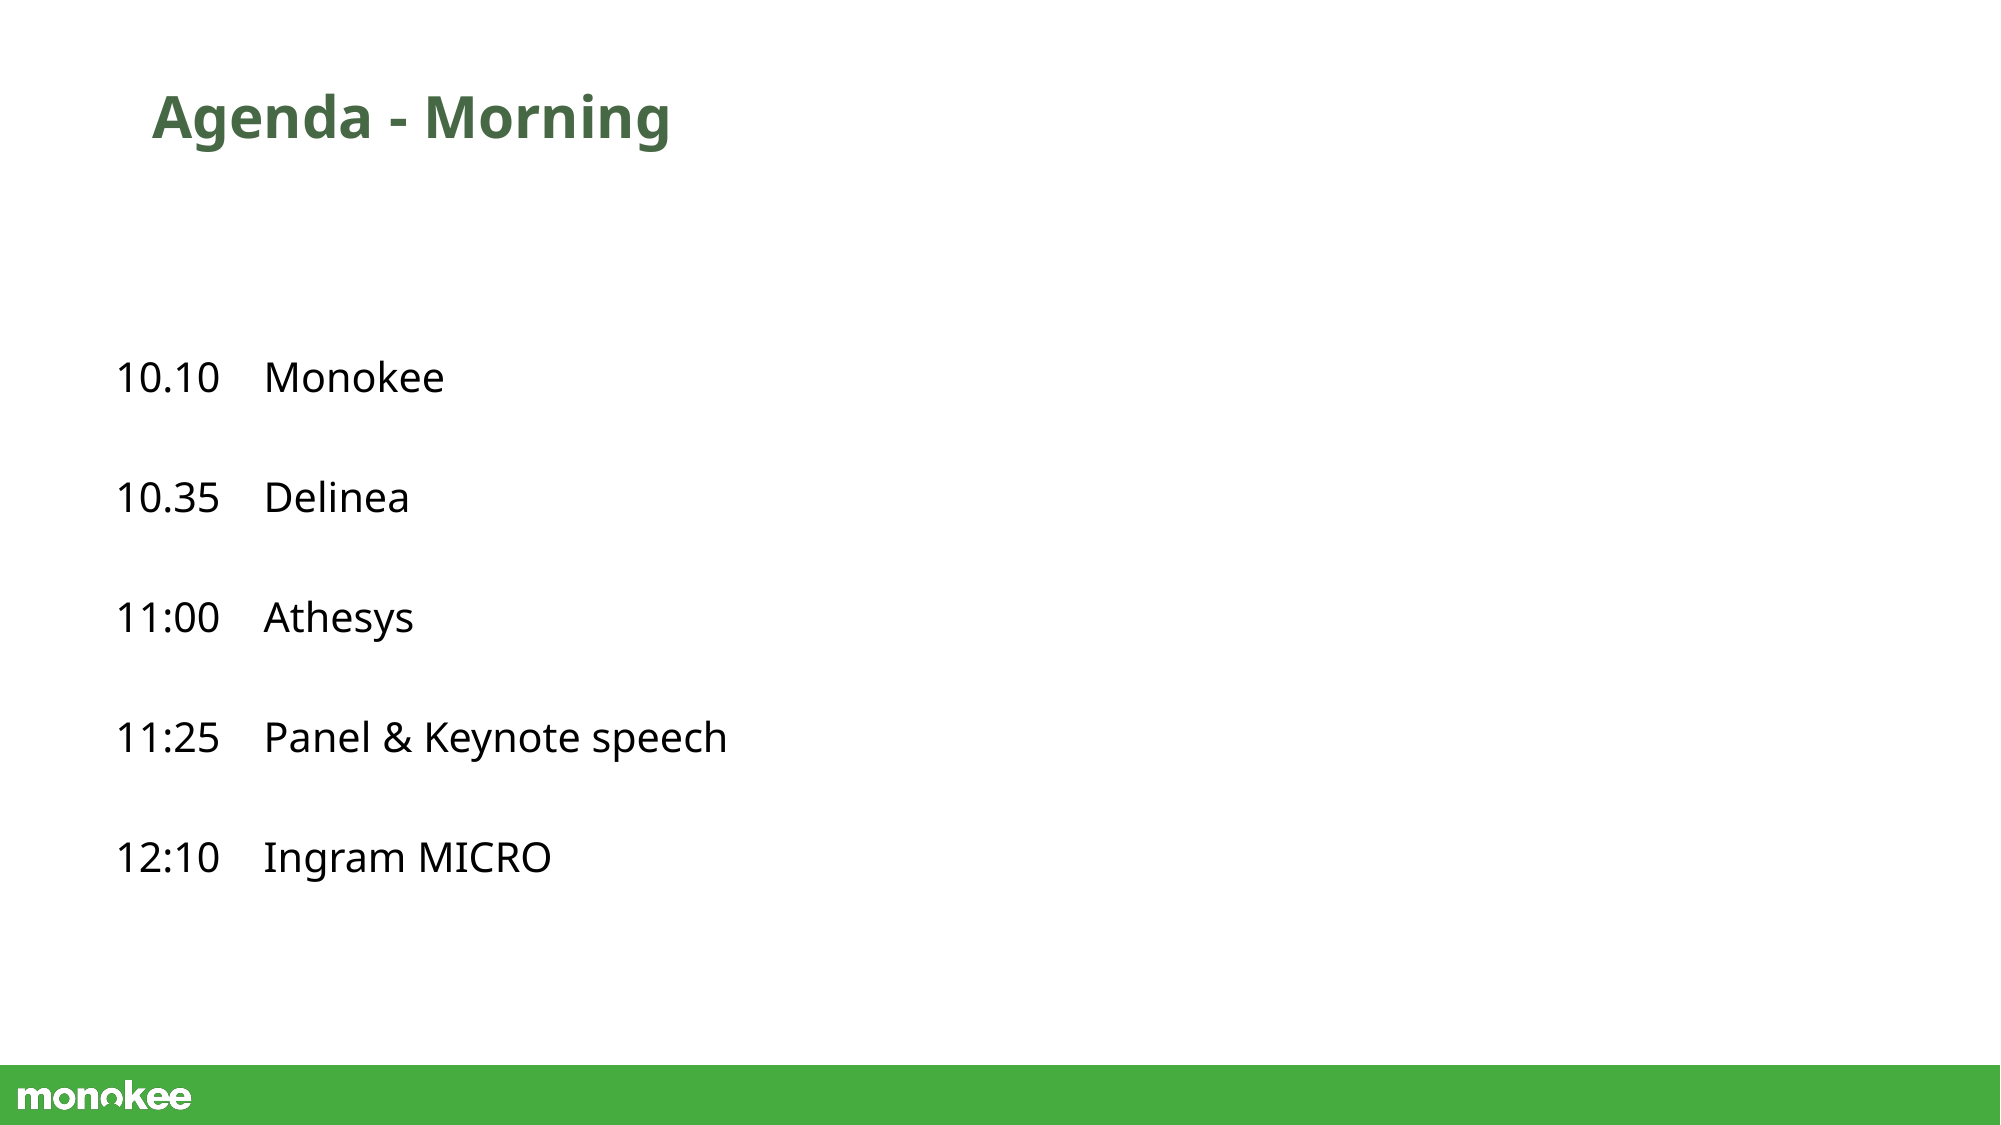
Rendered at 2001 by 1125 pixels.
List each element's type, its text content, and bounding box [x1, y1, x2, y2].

title Agenda - Morning [137, 59, 1863, 179]
picture [17, 1080, 192, 1110]
list 10.10 Monokee 10.35 Delinea 11:00 Athesys 11:25 Panel & Keynote speech 12:10 Ingram MICRO [100, 284, 1400, 895]
